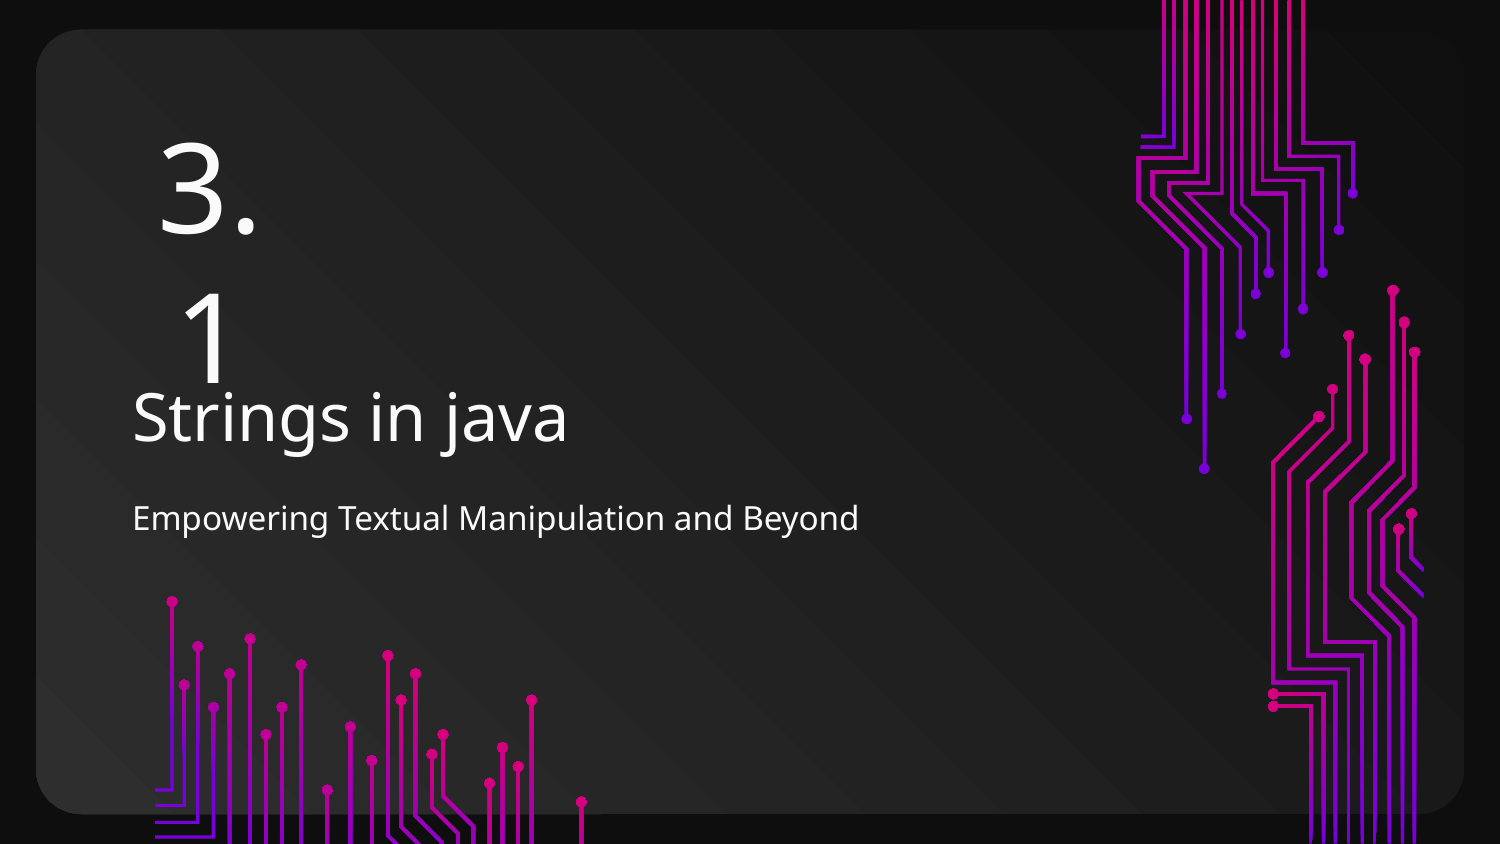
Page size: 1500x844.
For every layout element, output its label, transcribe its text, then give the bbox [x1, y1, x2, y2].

title Strings in java [116, 346, 1117, 485]
subtitle Empowering Textual Manipulation and Beyond [116, 486, 980, 548]
title 3.1 [116, 189, 304, 328]
